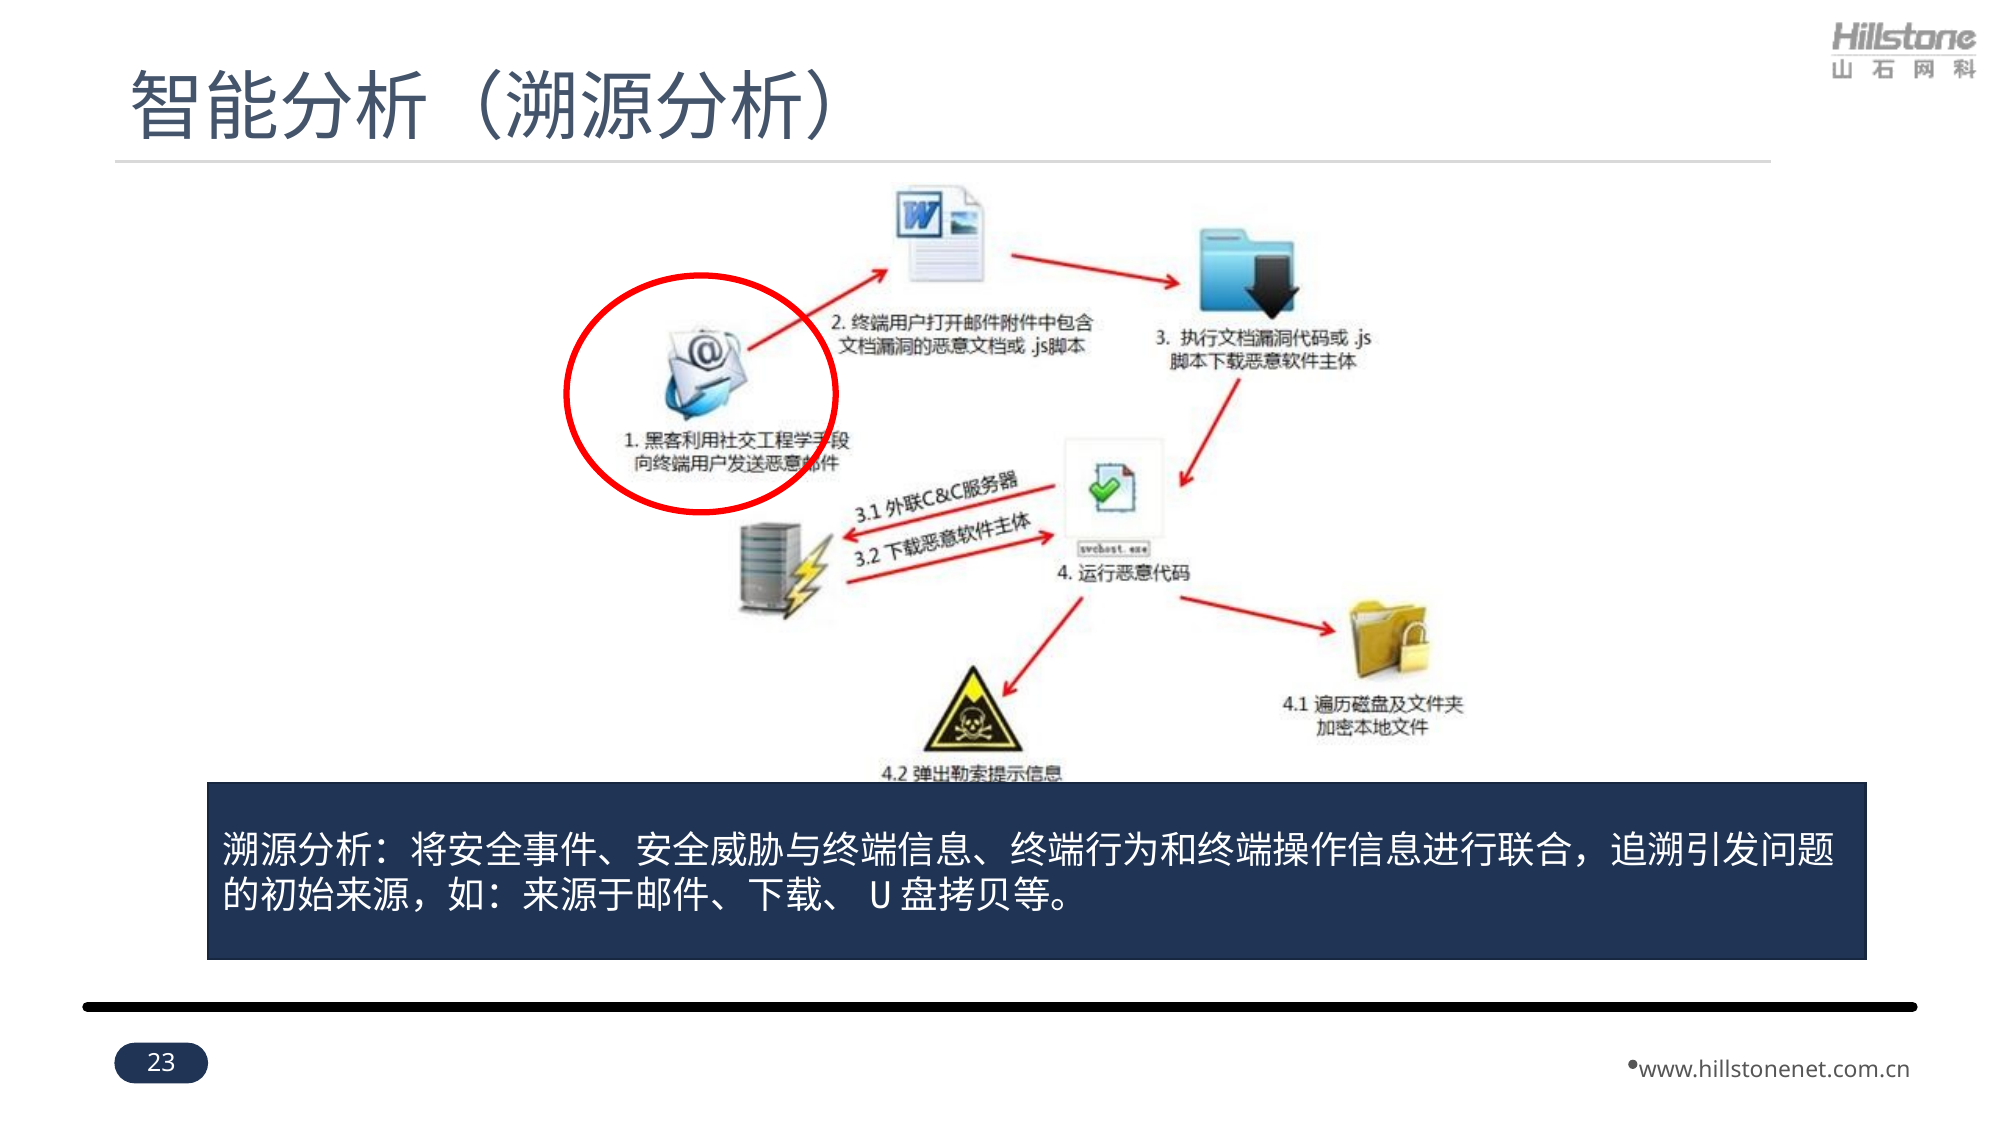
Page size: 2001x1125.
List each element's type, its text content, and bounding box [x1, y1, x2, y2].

picture [1817, 13, 1989, 85]
slide_number 23 [114, 1042, 209, 1084]
picture [566, 182, 1508, 811]
title 智能分析（溯源分析） [114, 59, 1724, 159]
text_box 溯源分析：将安全事件、安全威胁与终端信息、终端行为和终端操作信息进行联合，追溯引发问题的初始来源，如：来源于邮件、下载、U盘拷贝等。 [207, 782, 1867, 960]
